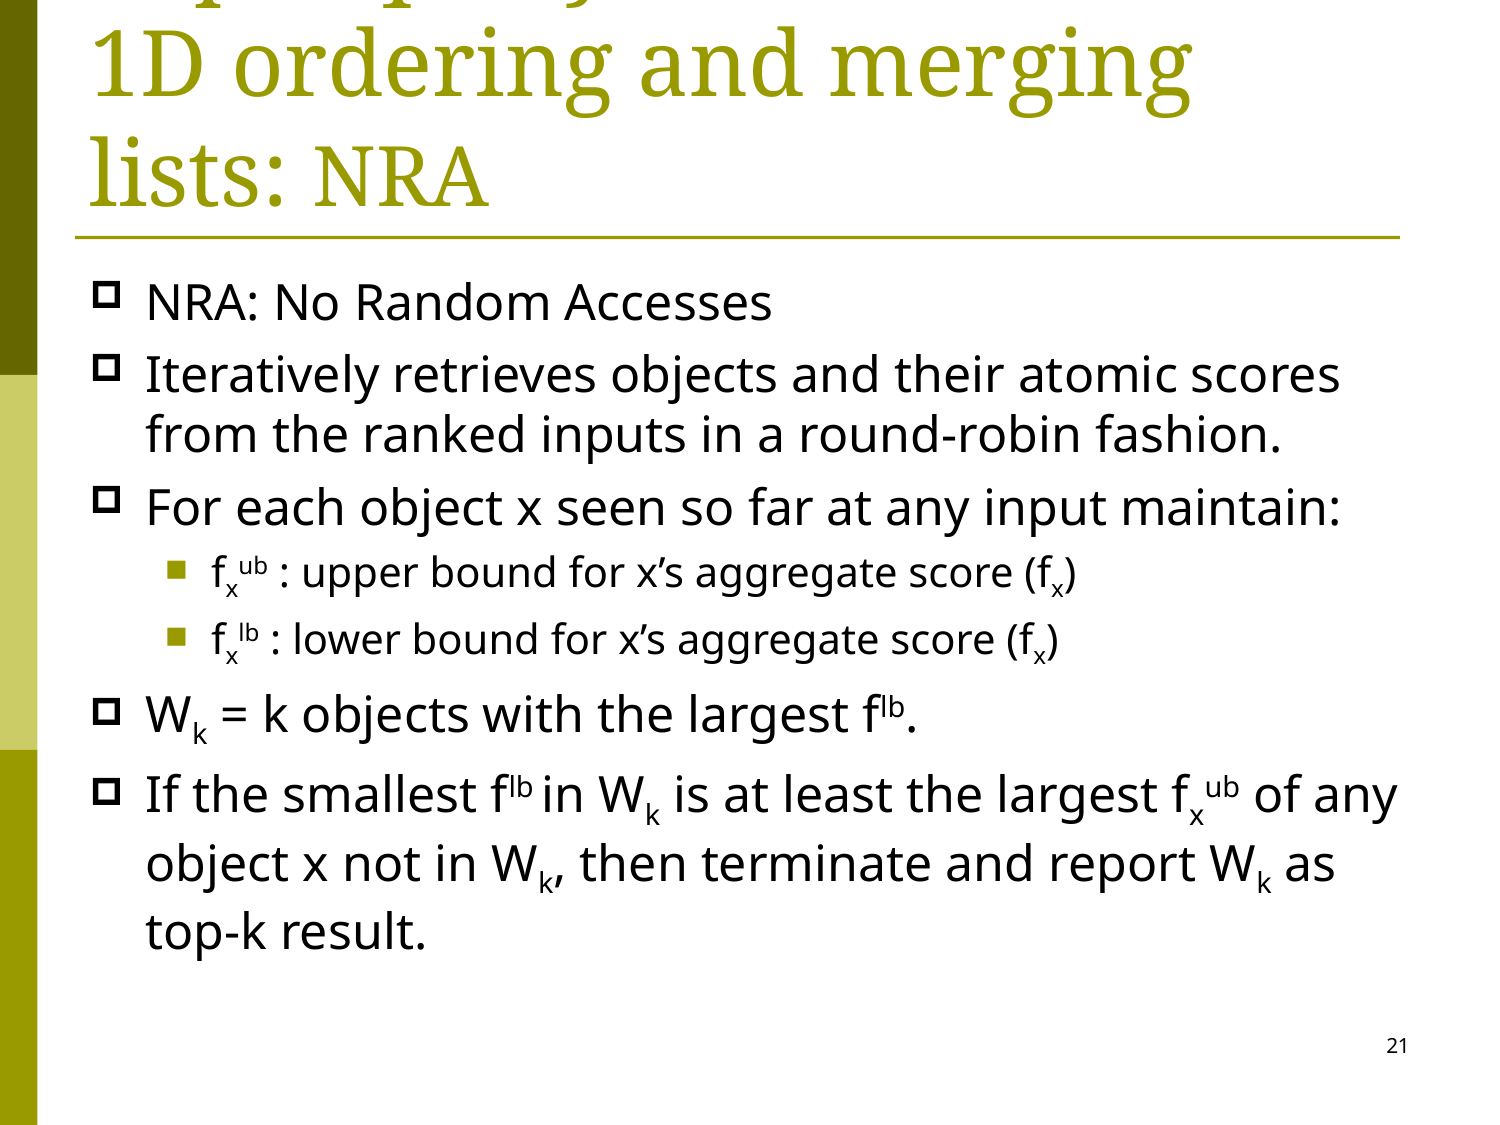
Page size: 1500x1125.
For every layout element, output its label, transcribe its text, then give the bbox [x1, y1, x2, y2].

text_box Top-k query evaluation 1D ordering and merging lists: NRA [74, 0, 1425, 233]
slide_number 21 [1074, 1025, 1425, 1100]
text_box NRA: No Random Accesses Iteratively retrieves objects and their atomic scores from the ranked inputs in a round-robin fashion. For each object x seen so far at any input maintain: fxub : upper bound for x’s aggregate score (fx) fxlb : lower bound for x’s aggregate score (fx) Wk = k objects with the largest flb. If the smallest flb in Wk is at least the largest fxub of any object x not in Wk, then terminate and report Wk as top-k result. [74, 262, 1425, 1063]
